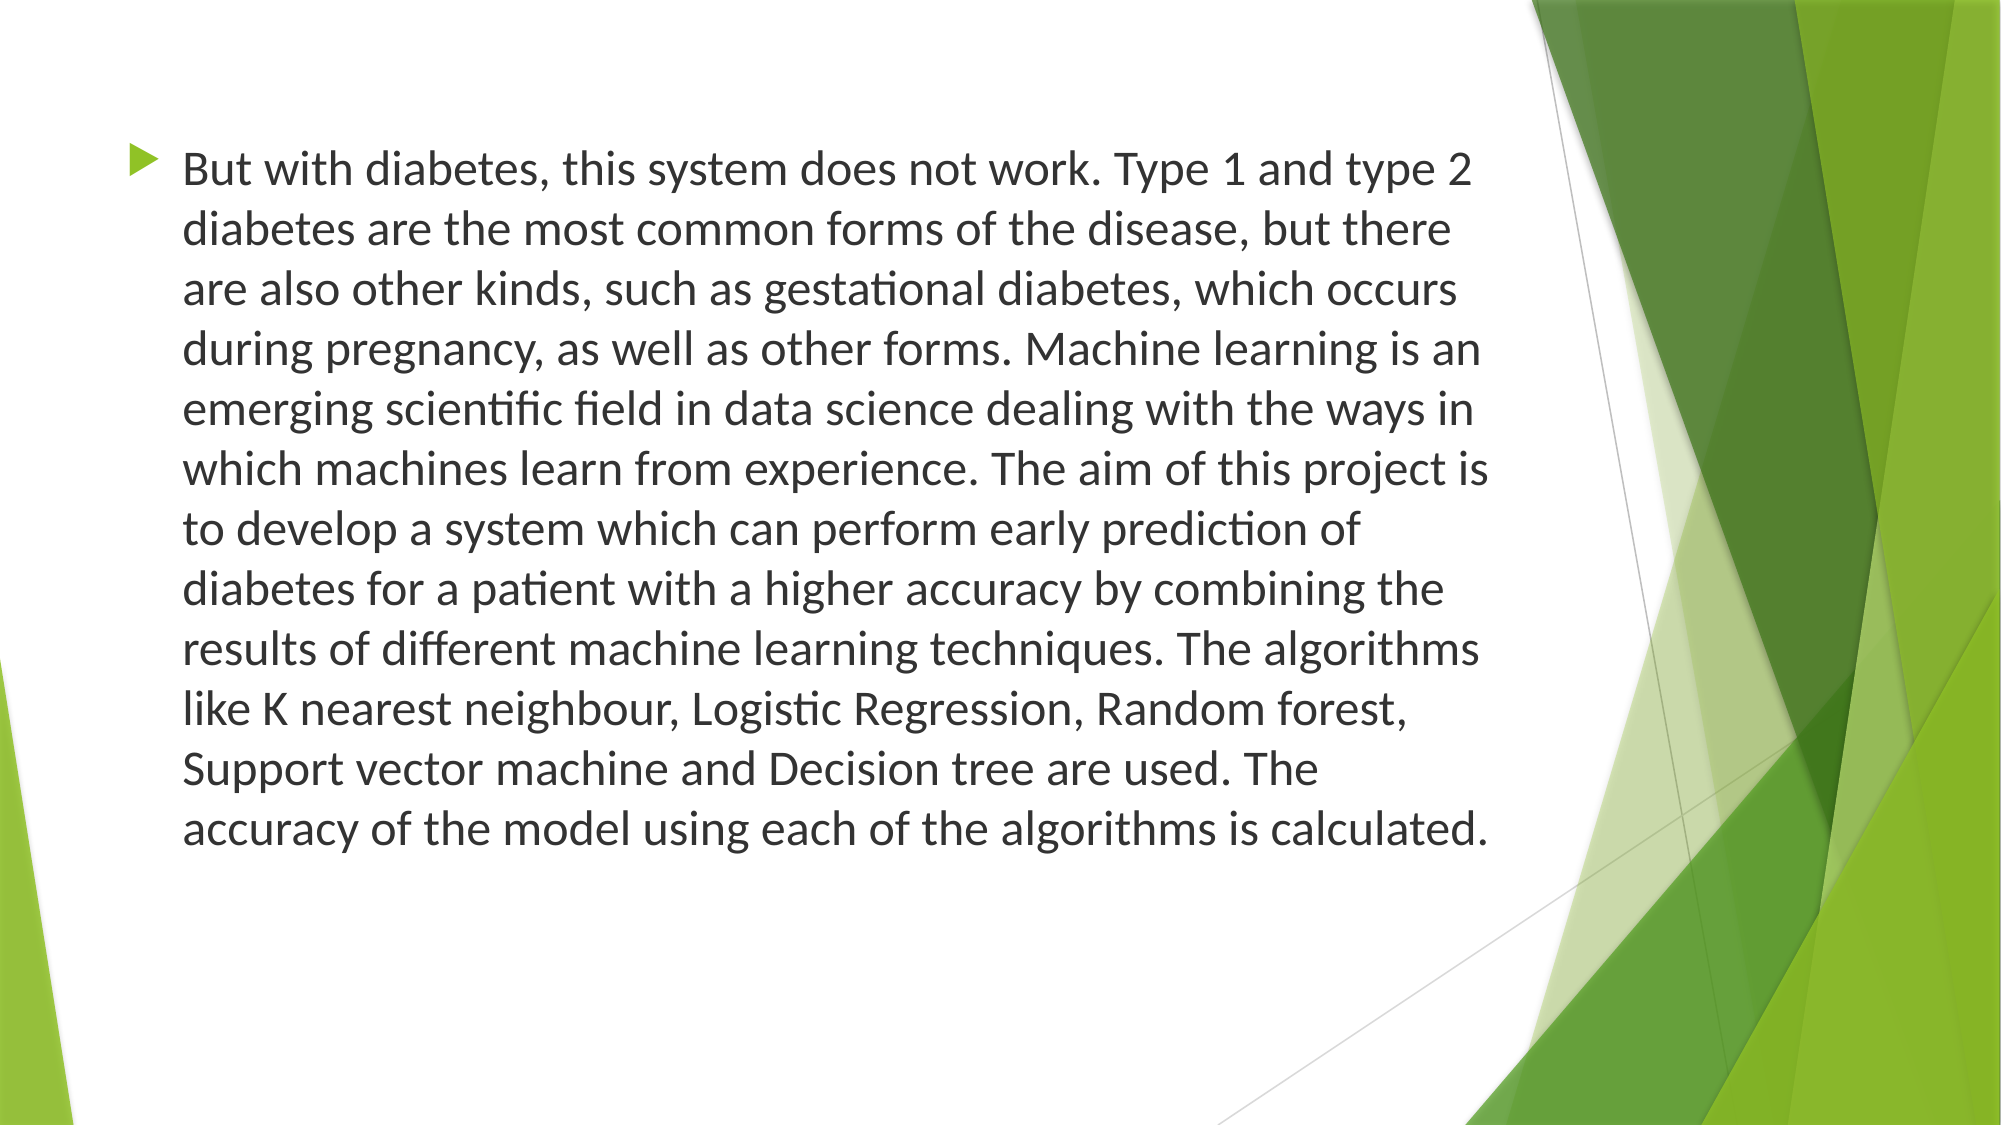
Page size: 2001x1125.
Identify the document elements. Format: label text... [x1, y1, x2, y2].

list But with diabetes, this system does not work. Type 1 and type 2 diabetes are the most common forms of the disease, but there are also other kinds, such as gestational diabetes, which occurs during pregnancy, as well as other forms. Machine learning is an emerging scientific field in data science dealing with the ways in which machines learn from experience. The aim of this project is to develop a system which can perform early prediction of diabetes for a patient with a higher accuracy by combining the results of different machine learning techniques. The algorithms like K nearest neighbour, Logistic Regression, Random forest, Support vector machine and Decision tree are used. The accuracy of the model using each of the algorithms is calculated. [111, 127, 1522, 992]
